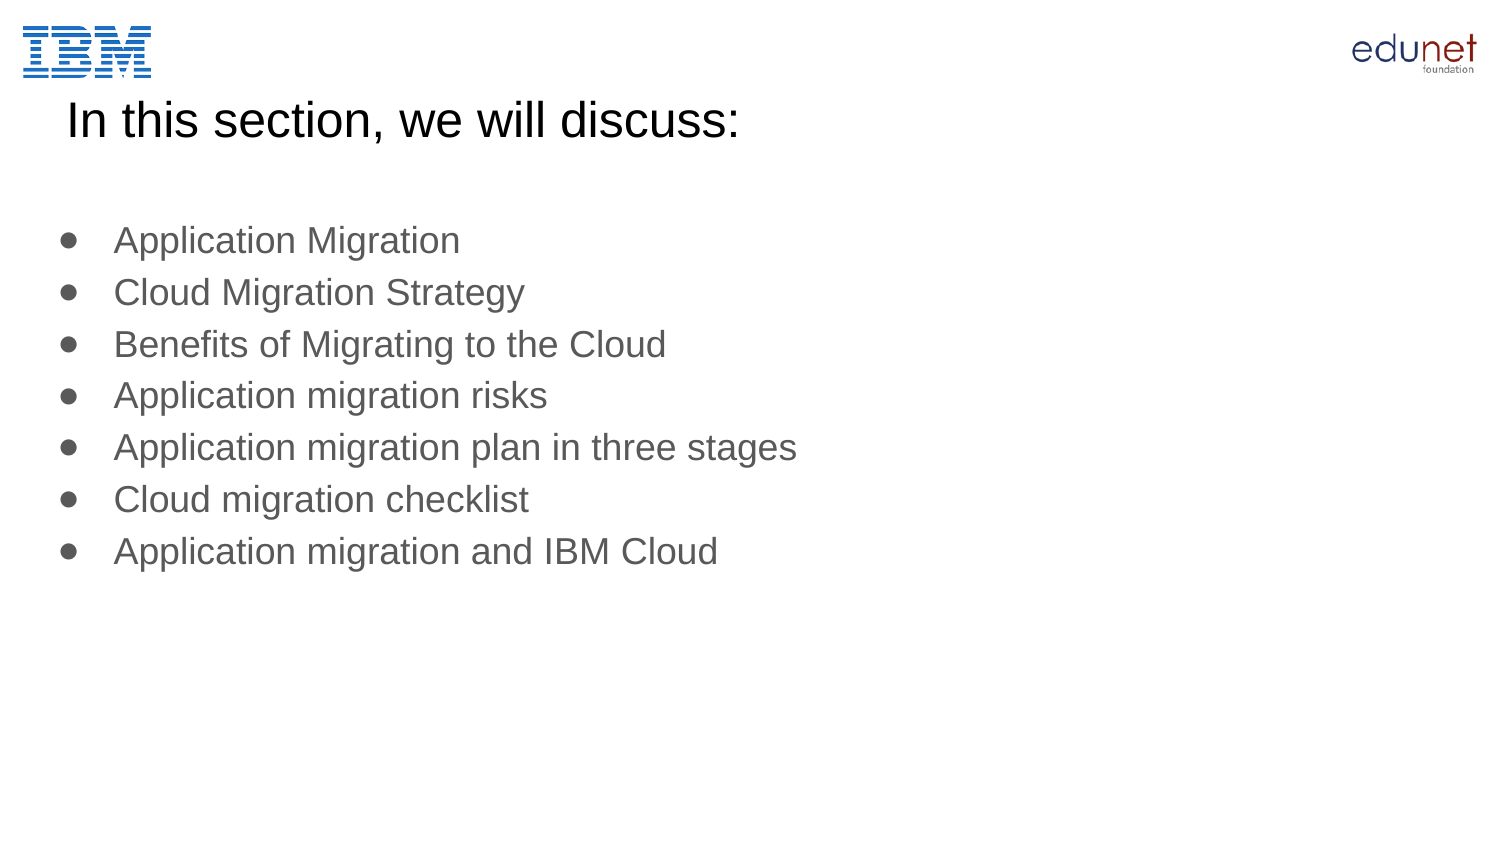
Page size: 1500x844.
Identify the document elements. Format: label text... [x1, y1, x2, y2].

picture [23, 26, 151, 78]
list Application Migration Cloud Migration Strategy Benefits of Migrating to the Cloud Application migration risks Application migration plan in three stages Cloud migration checklist Application migration and IBM Cloud [23, 194, 1422, 755]
title In this section, we will discuss: [51, 72, 1449, 167]
picture [1350, 26, 1480, 78]
